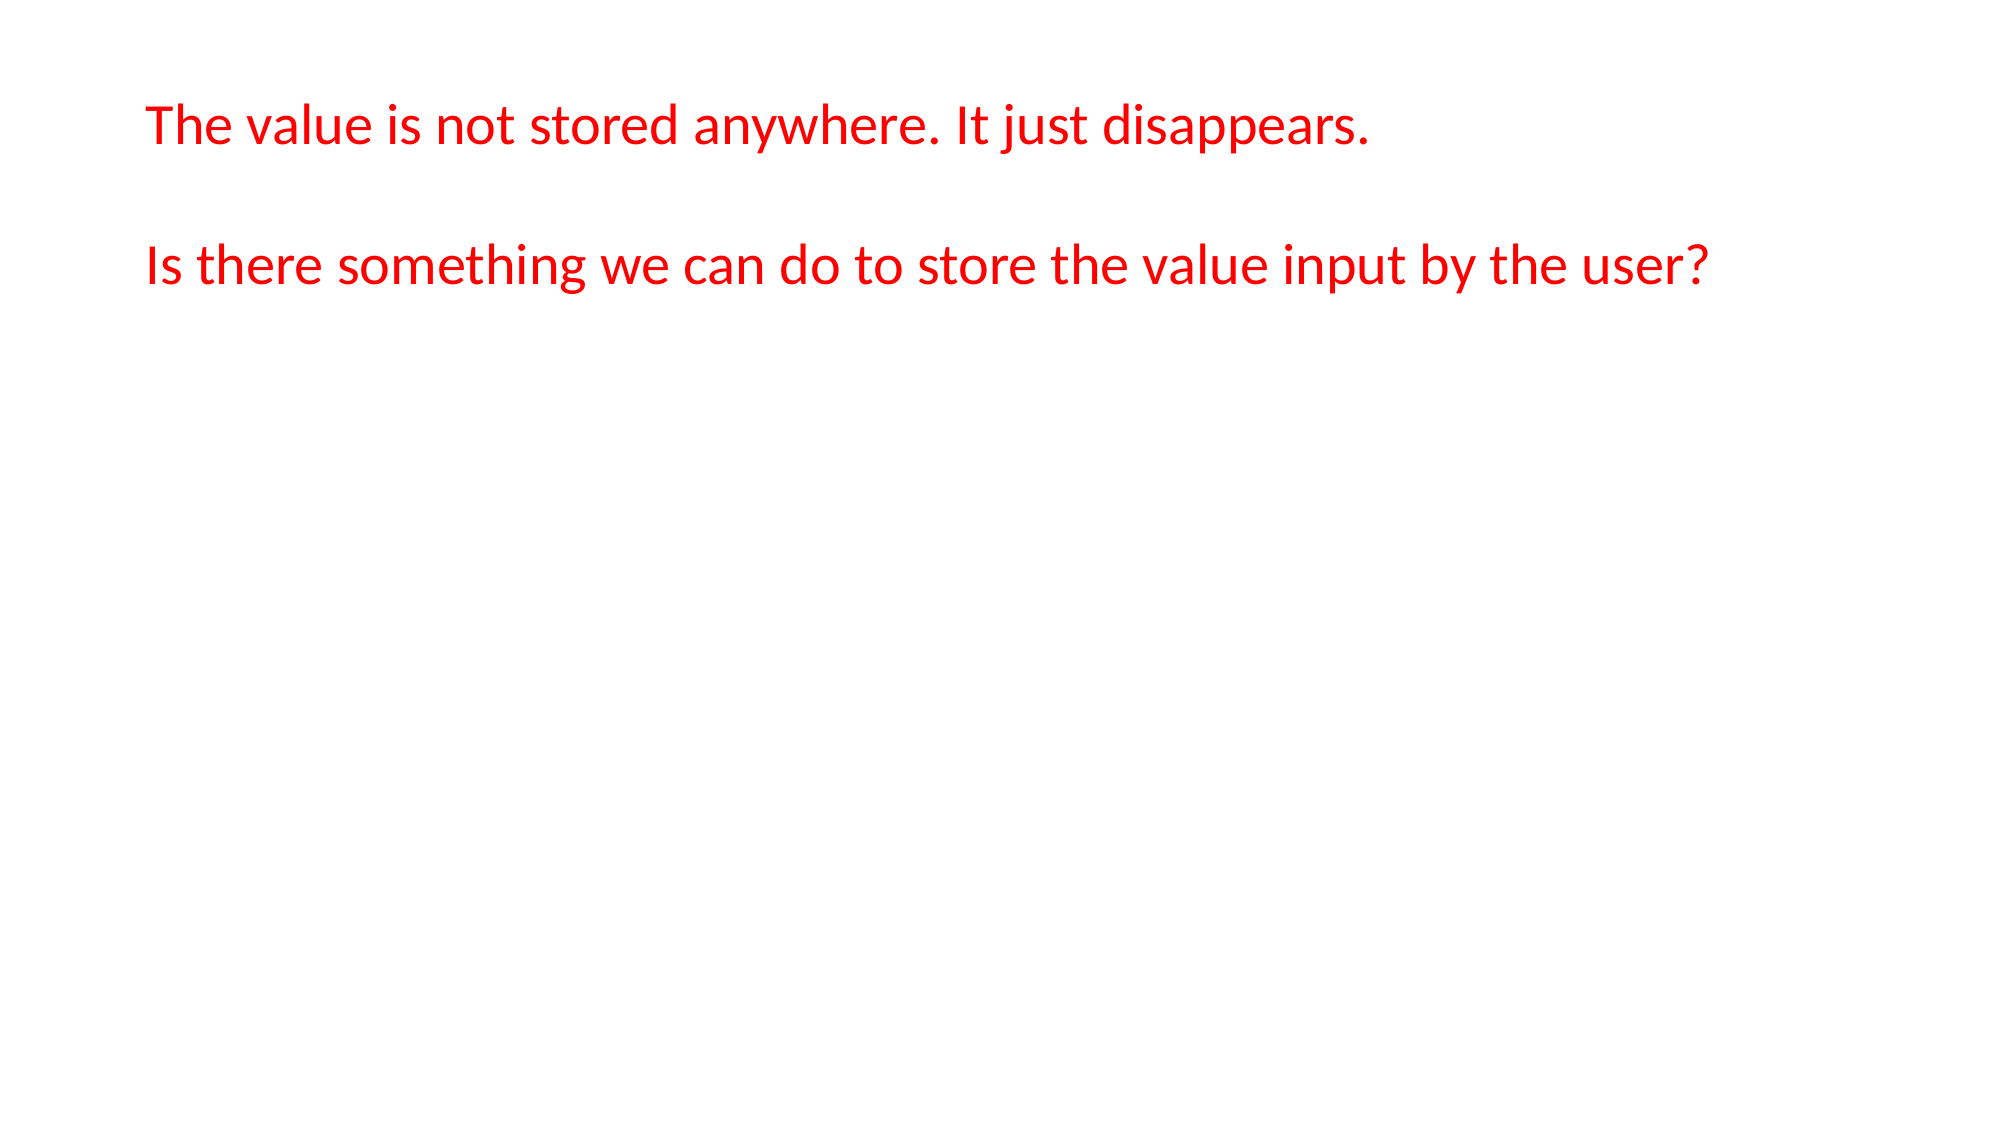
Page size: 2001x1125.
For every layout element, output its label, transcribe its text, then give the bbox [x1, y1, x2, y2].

text_box The value is not stored anywhere. It just disappears. Is there something we can do to store the value input by the user? [130, 78, 1862, 304]
